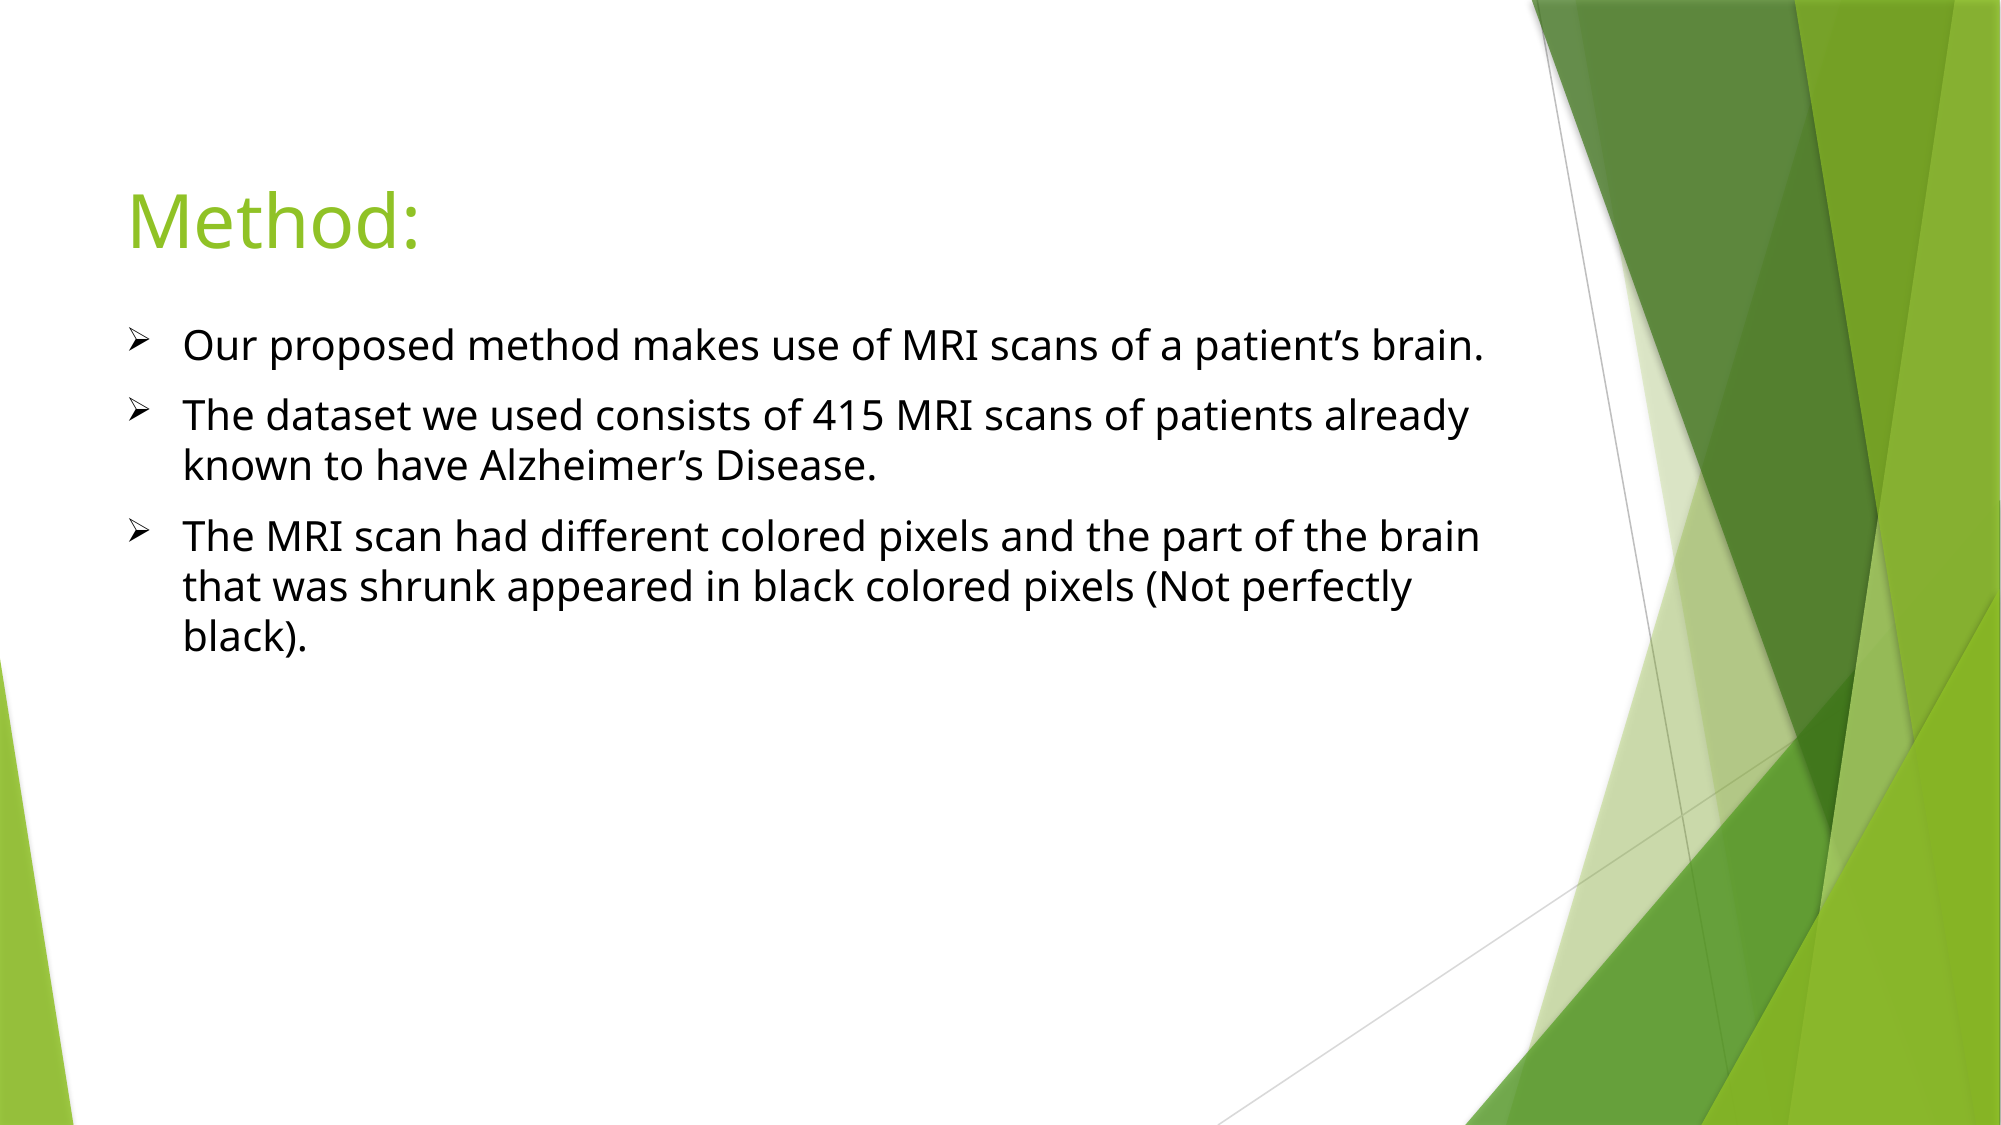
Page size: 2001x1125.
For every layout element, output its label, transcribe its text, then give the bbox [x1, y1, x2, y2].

list Our proposed method makes use of MRI scans of a patient’s brain. The dataset we used consists of 415 MRI scans of patients already known to have Alzheimer’s Disease. The MRI scan had different colored pixels and the part of the brain that was shrunk appeared in black colored pixels (Not perfectly black). [111, 310, 1522, 1008]
title Method: [111, 166, 1522, 310]
